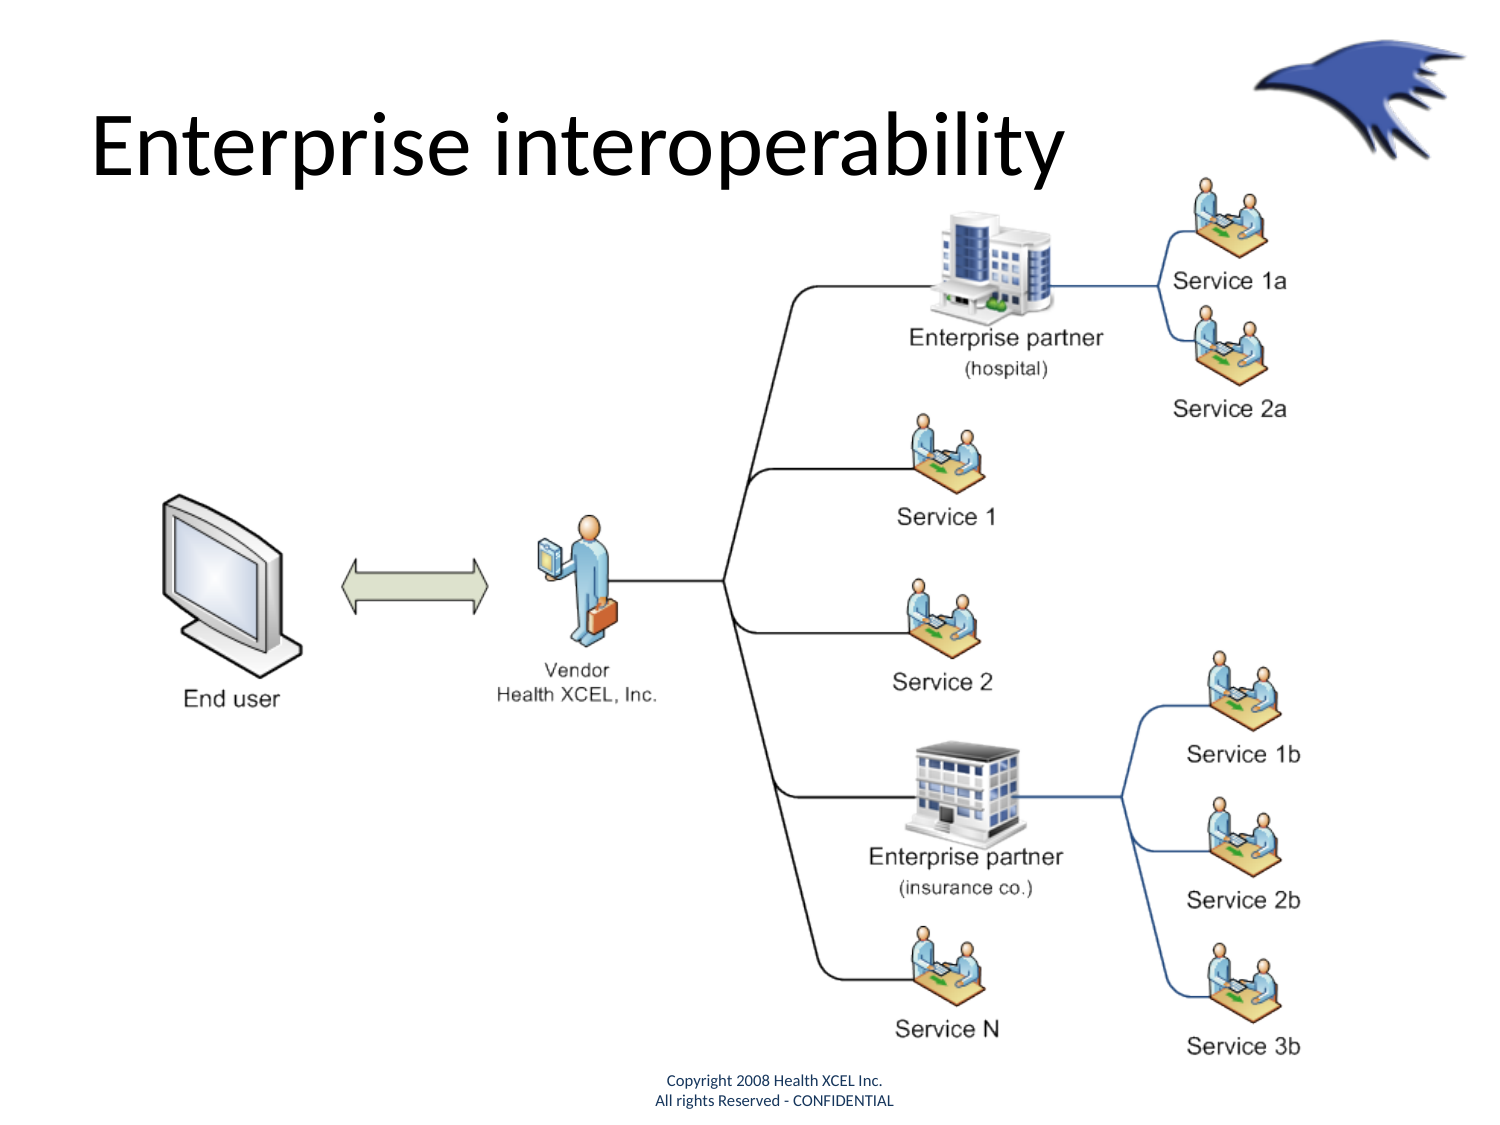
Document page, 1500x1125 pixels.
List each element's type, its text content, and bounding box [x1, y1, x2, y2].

title Enterprise interoperability [75, 45, 1425, 233]
picture [162, 174, 1303, 1063]
picture [1250, 37, 1469, 163]
